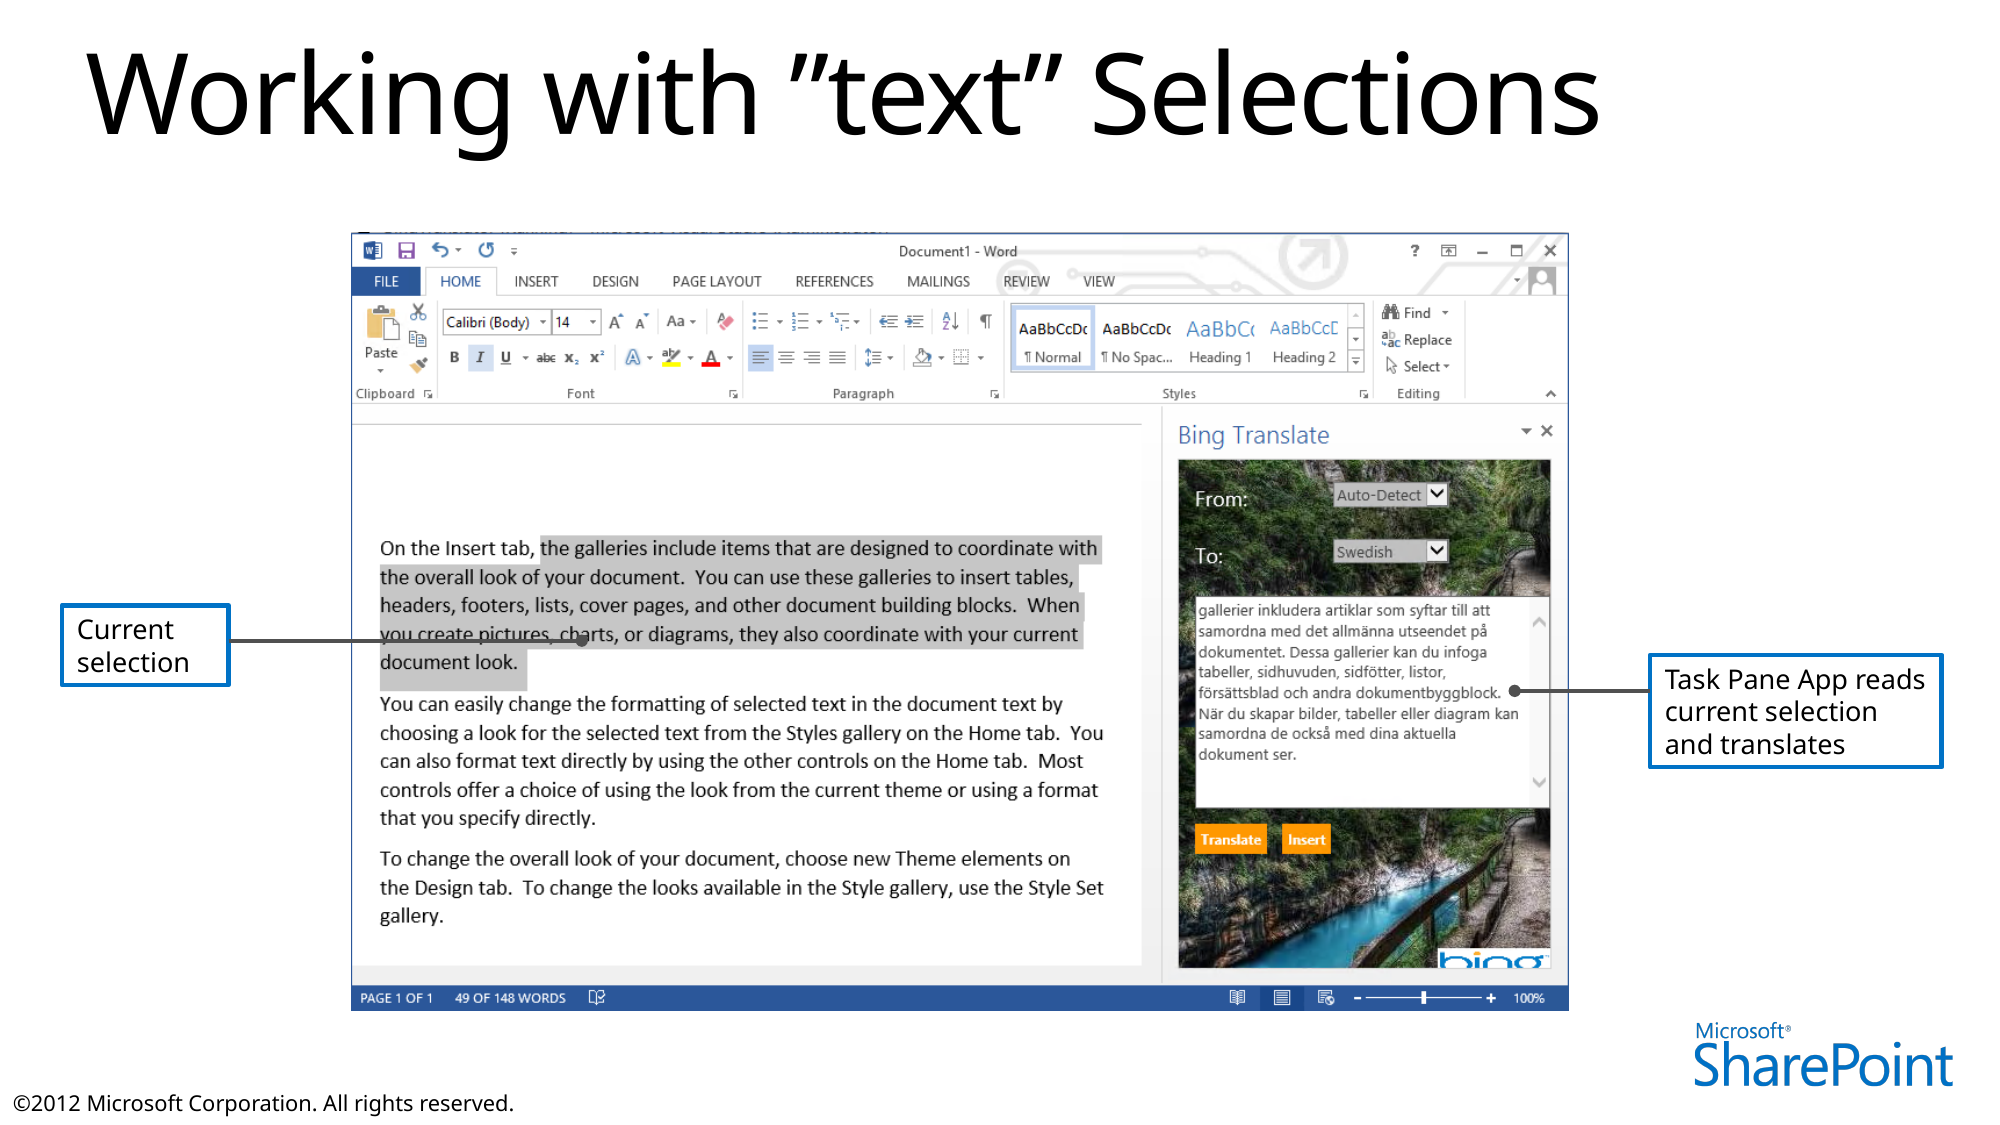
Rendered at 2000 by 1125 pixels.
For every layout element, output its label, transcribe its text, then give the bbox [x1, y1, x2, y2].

picture [351, 232, 1569, 1011]
text_box Task Pane App reads current selection and translates [1649, 654, 1943, 768]
title Working with ”text” Selections [85, 37, 1914, 161]
picture [1690, 1007, 1953, 1098]
text_box Current selection [61, 604, 229, 686]
